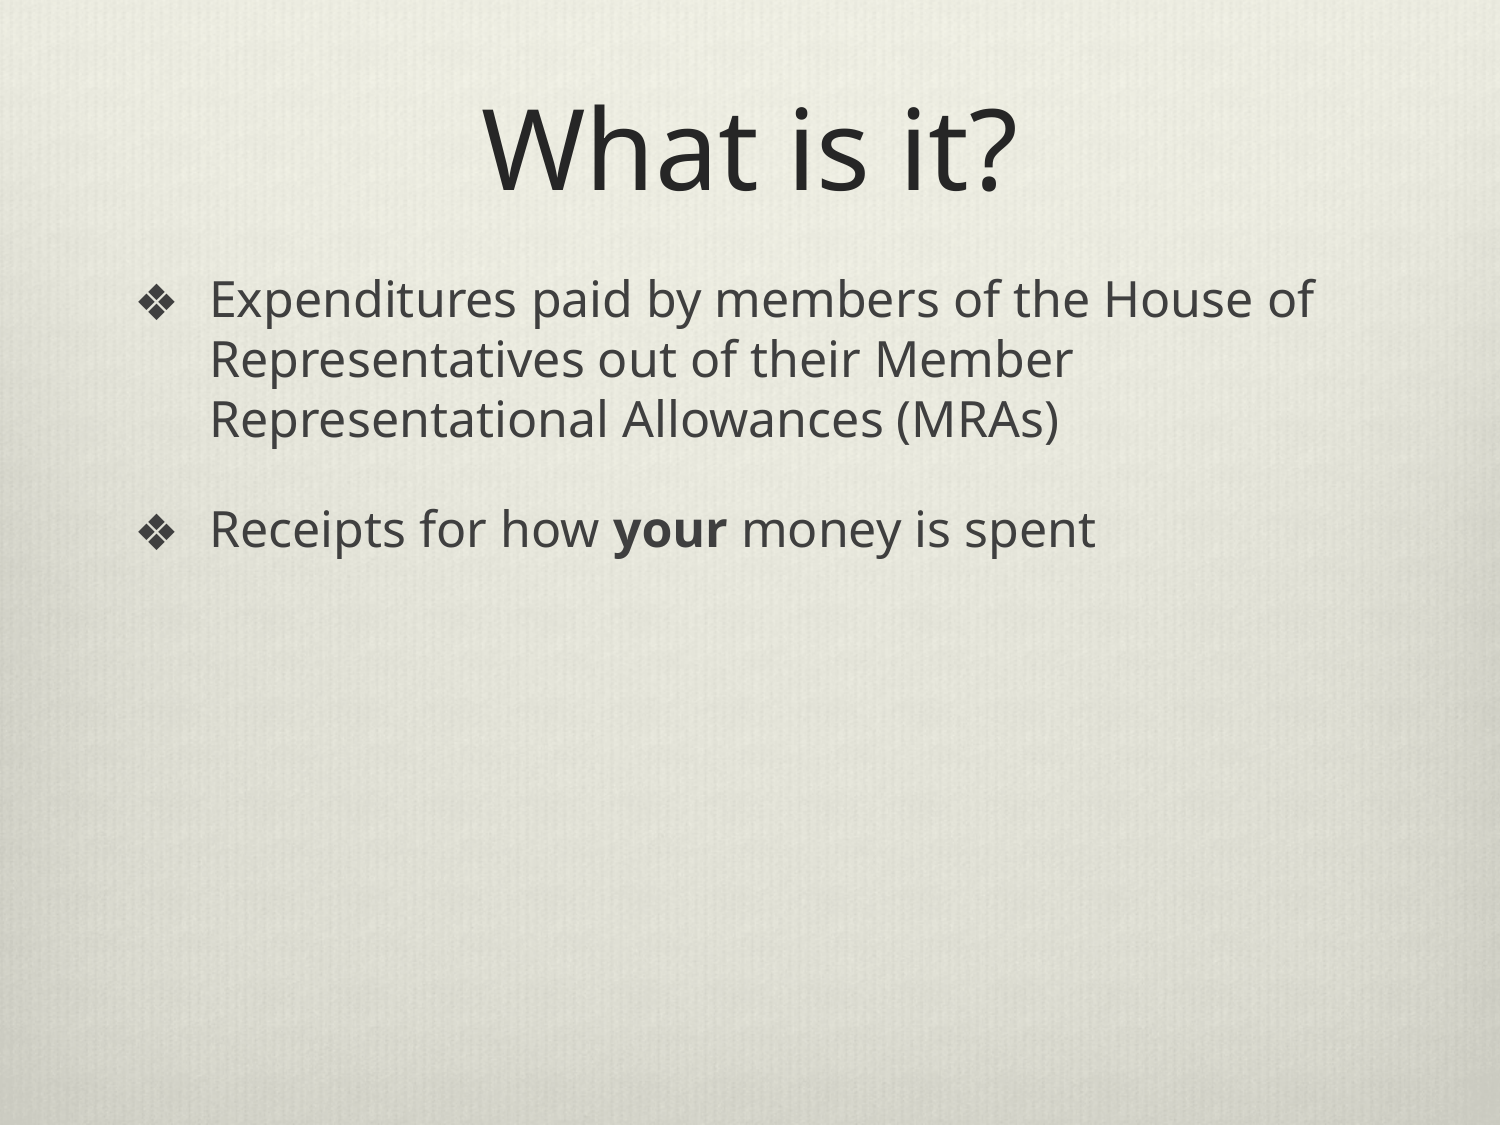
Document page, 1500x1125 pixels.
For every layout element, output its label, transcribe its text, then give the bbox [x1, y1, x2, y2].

list Expenditures paid by members of the House of Representatives out of their Member Representational Allowances (MRAs) Receipts for how your money is spent [119, 260, 1381, 1011]
picture [0, 0, 1500, 1125]
title What is it? [119, 51, 1381, 240]
